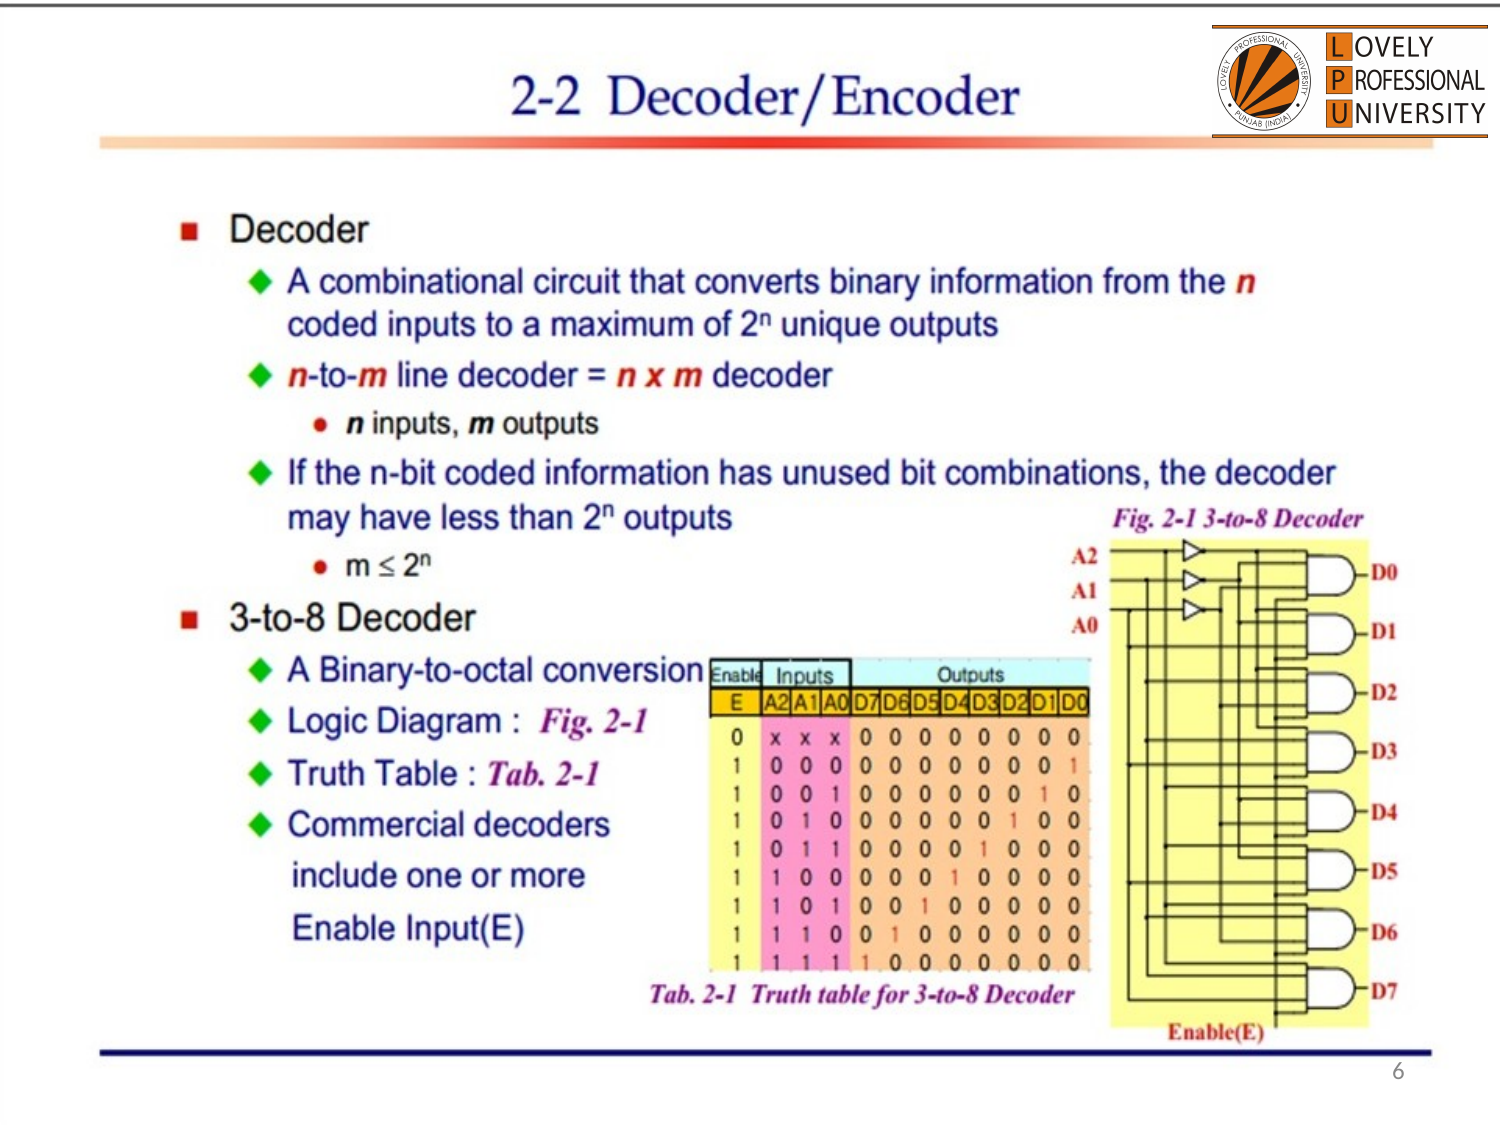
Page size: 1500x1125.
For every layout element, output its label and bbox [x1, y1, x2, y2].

text_box [0, 0, 1500, 1125]
